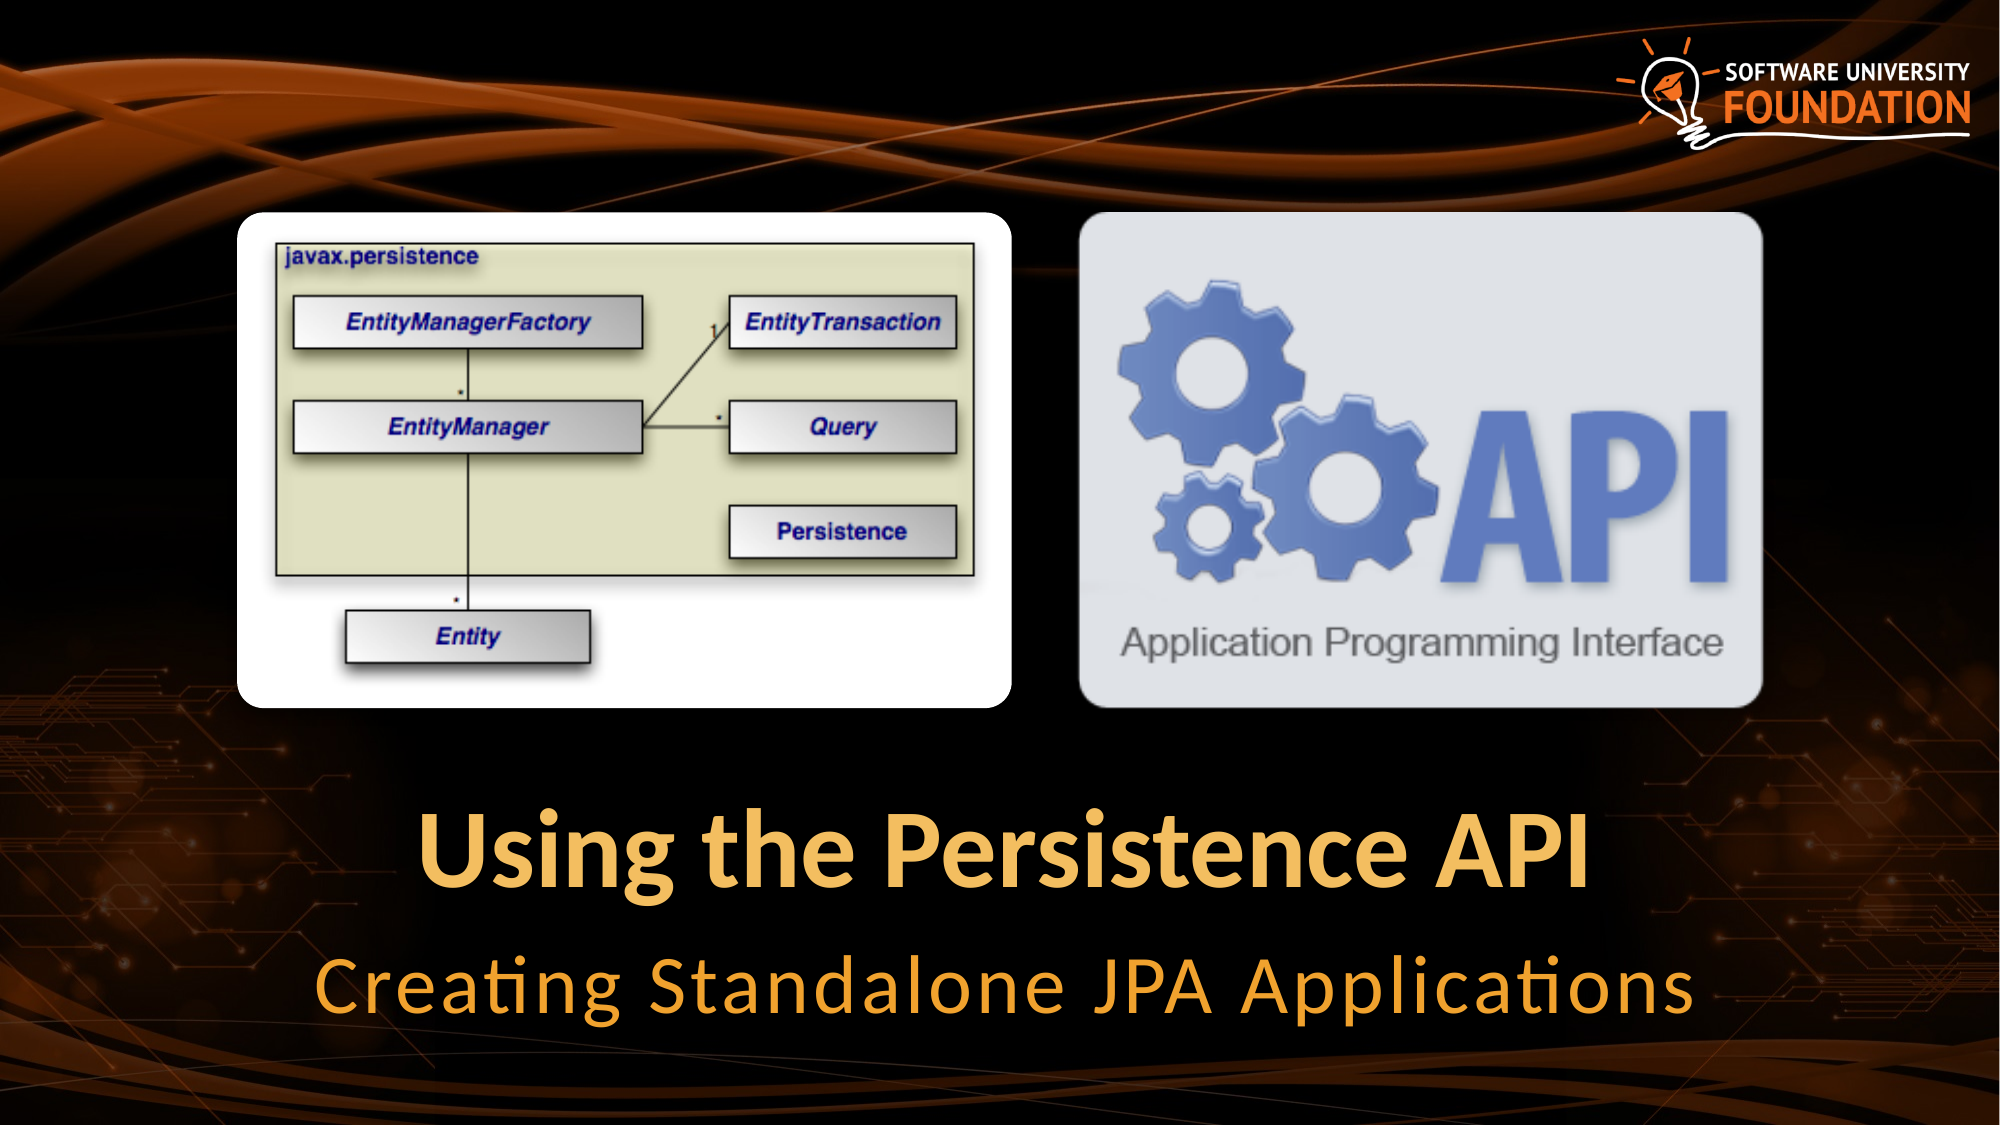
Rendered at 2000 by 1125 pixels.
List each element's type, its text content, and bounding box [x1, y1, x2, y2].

picture [0, 0, 2000, 1125]
list Creating Standalone JPA Applications [237, 919, 1775, 1037]
title Using the Persistence API [237, 783, 1775, 918]
